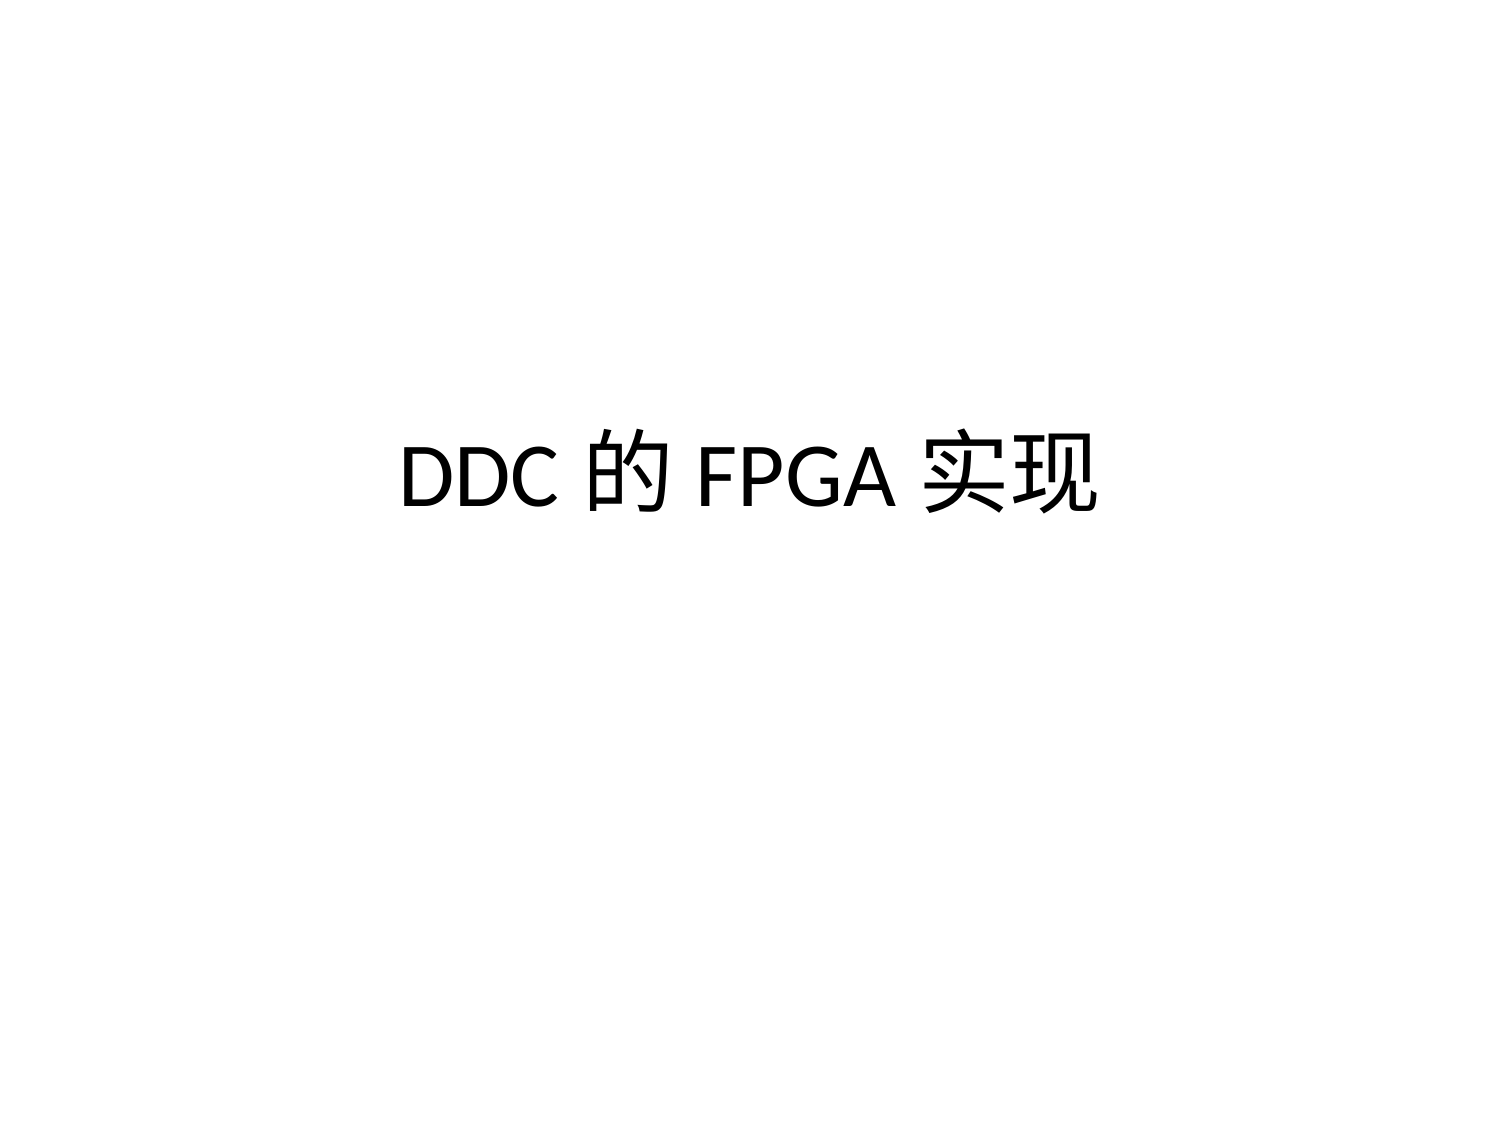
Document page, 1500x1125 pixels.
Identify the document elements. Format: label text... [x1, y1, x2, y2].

title DDC的FPGA实现 [112, 349, 1388, 591]
